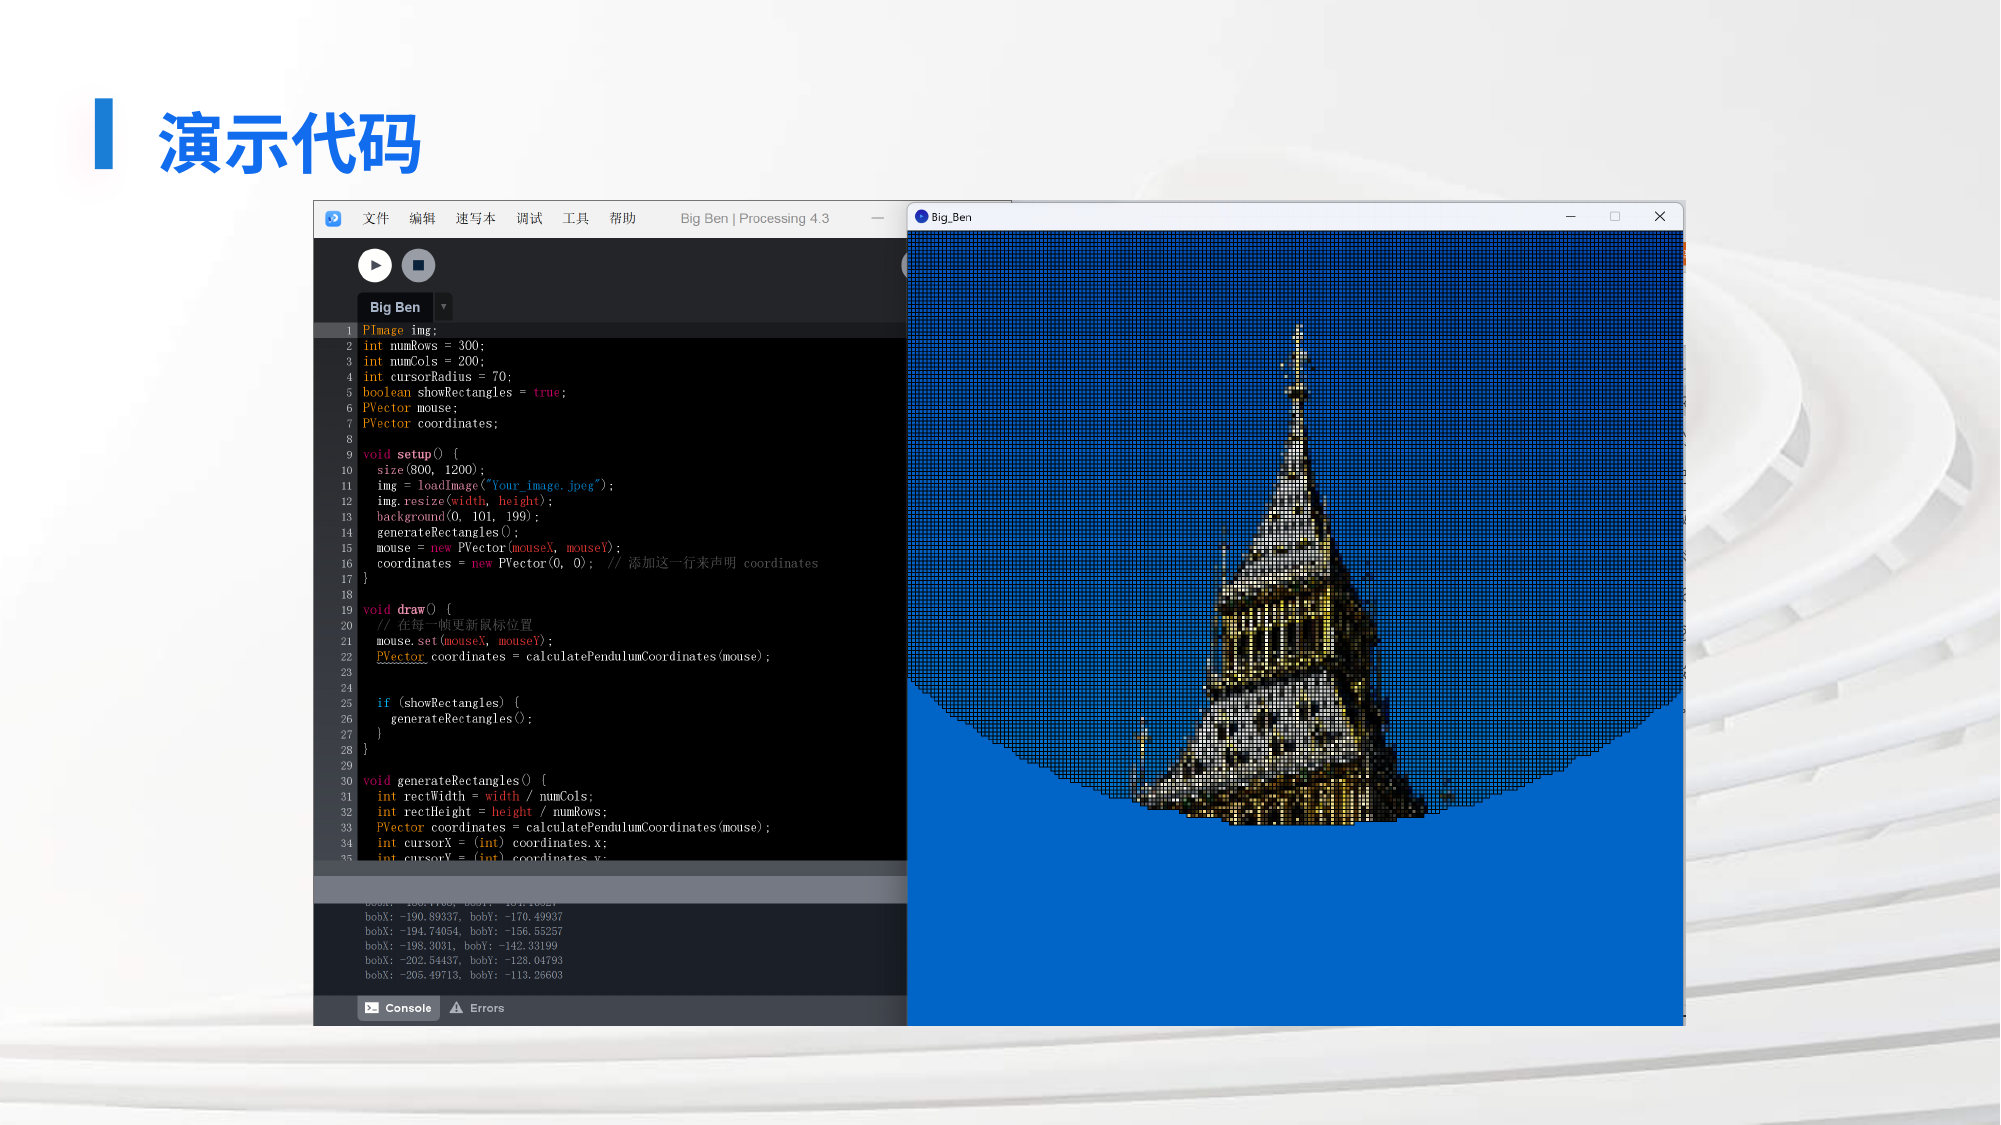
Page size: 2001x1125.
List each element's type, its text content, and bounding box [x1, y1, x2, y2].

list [313, 200, 1686, 1026]
picture [0, 0, 2000, 1125]
title 演示代码 [142, 85, 1900, 182]
